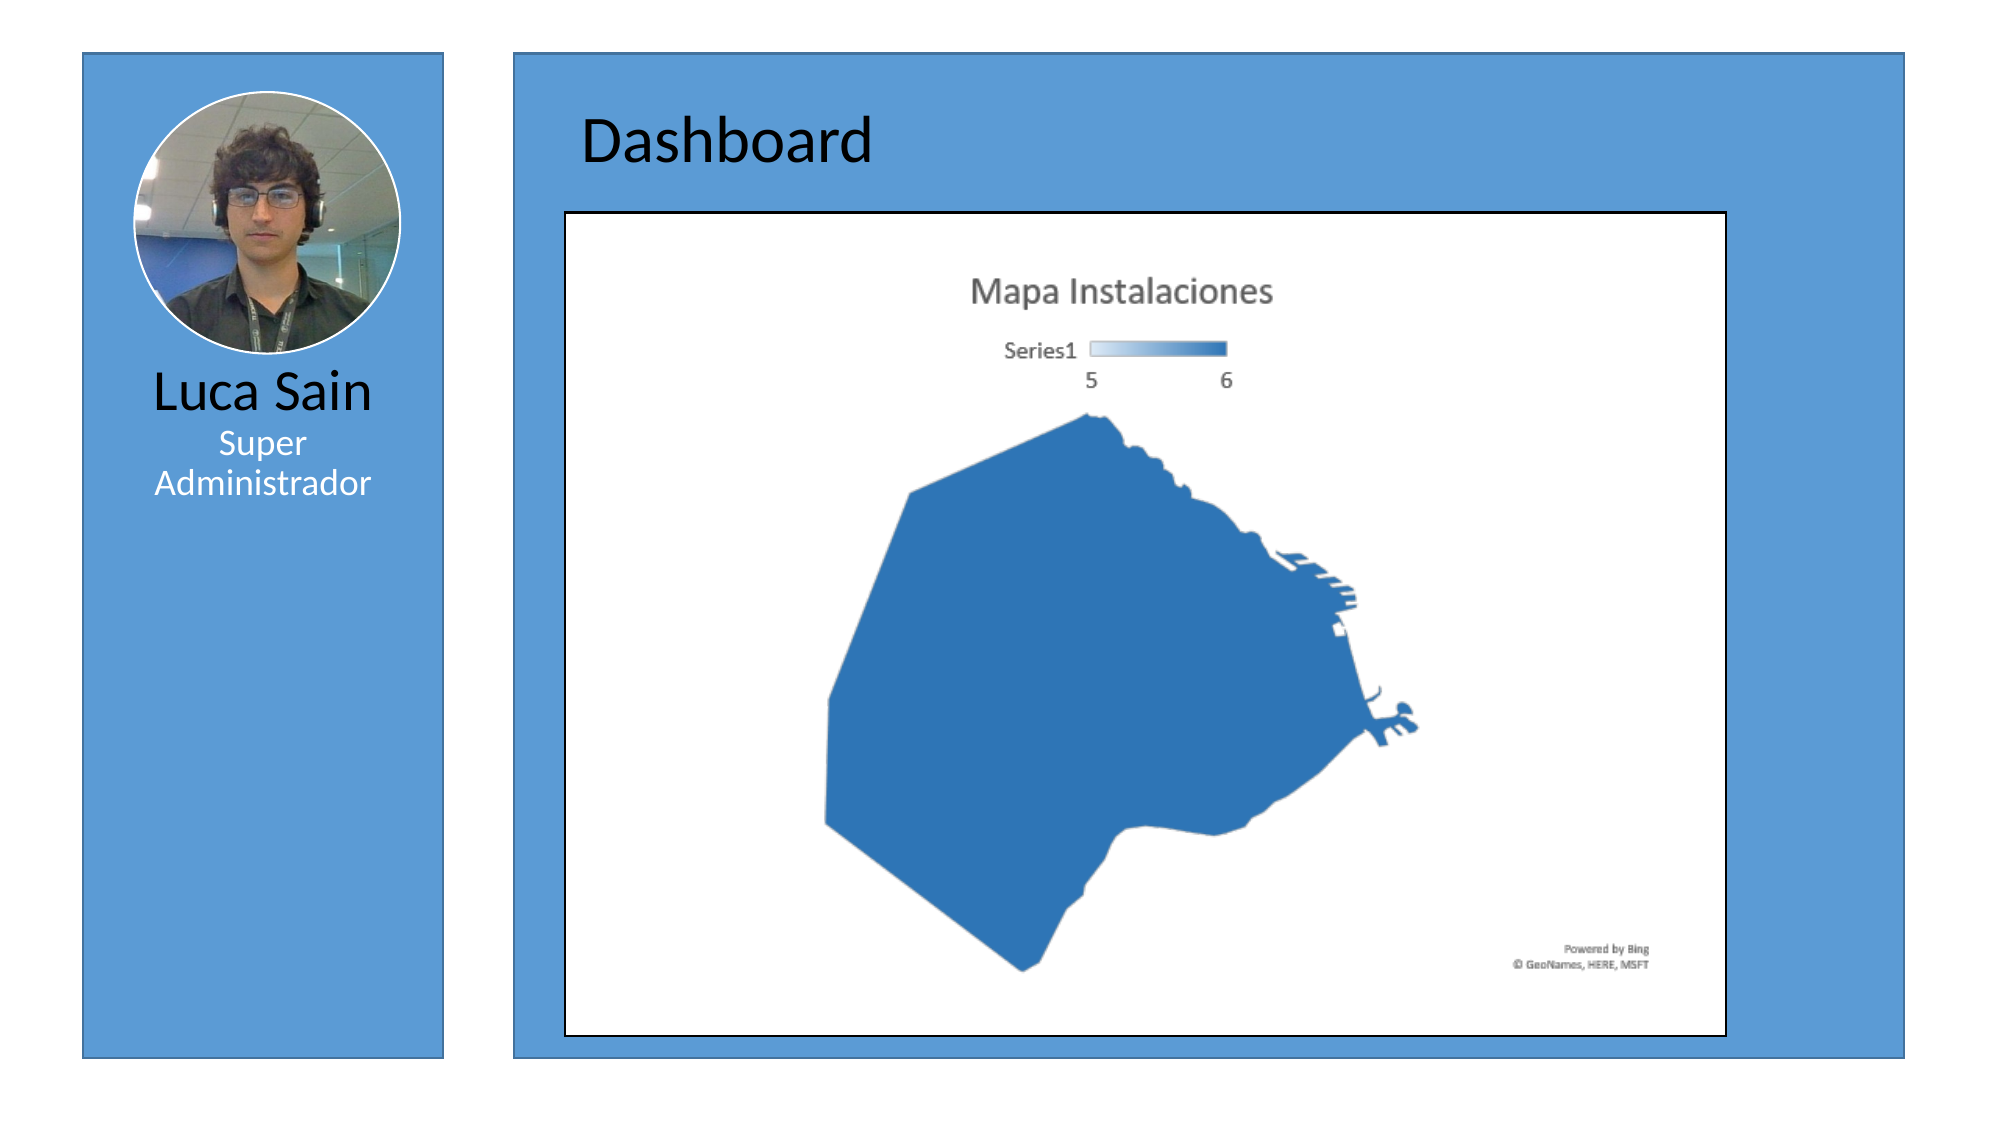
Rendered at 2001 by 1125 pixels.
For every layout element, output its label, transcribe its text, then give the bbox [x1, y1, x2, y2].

picture [583, 257, 1663, 986]
text_box [82, 52, 444, 1059]
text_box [95, 77, 431, 508]
text_box Dashboard [566, 88, 891, 184]
text_box [564, 211, 1727, 1037]
text_box [513, 52, 1905, 1059]
